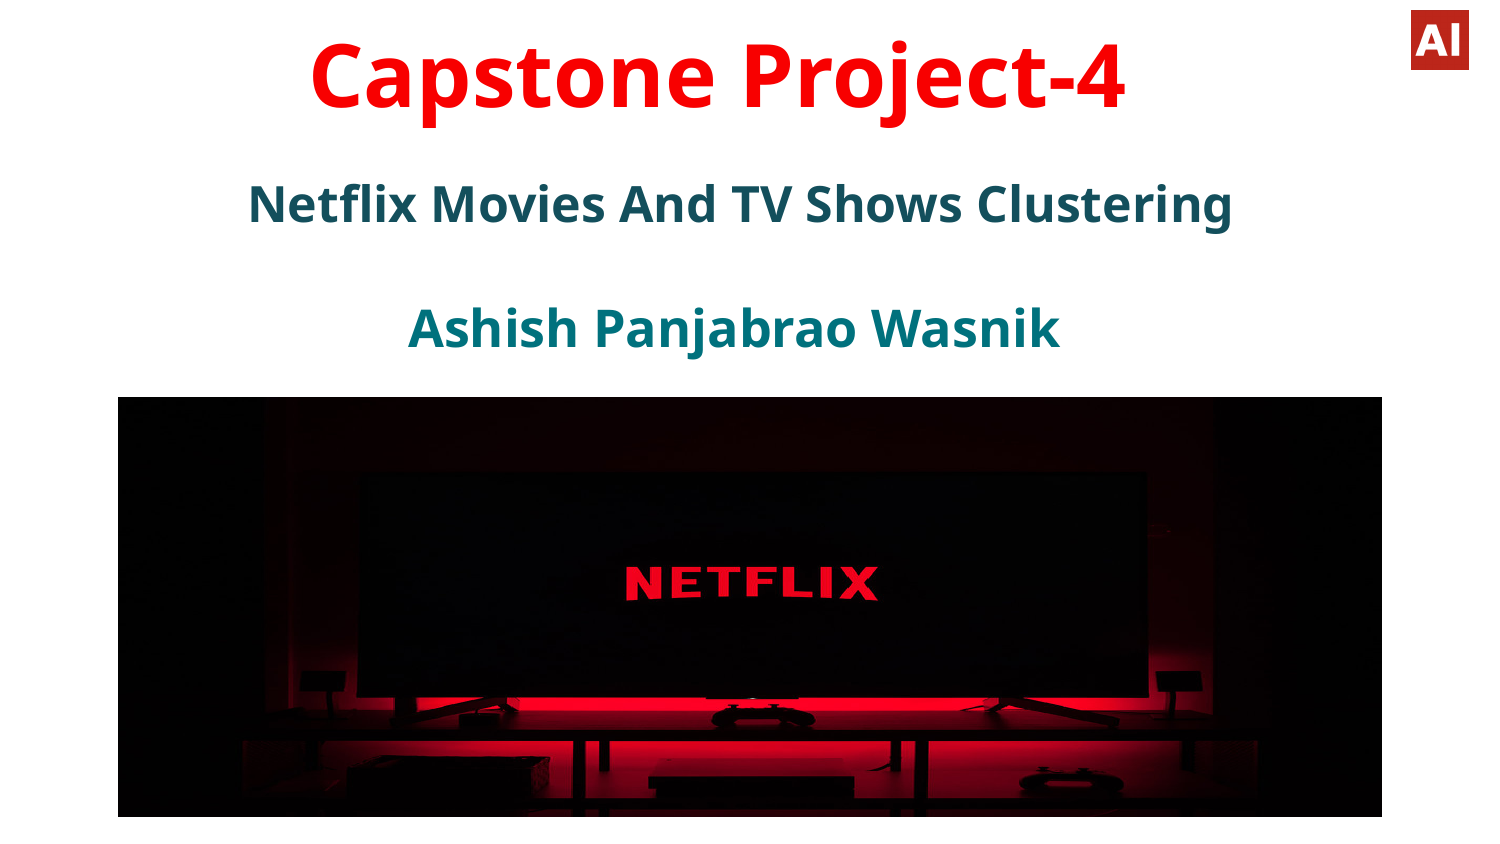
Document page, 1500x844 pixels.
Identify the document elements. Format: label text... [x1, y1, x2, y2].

picture [1411, 10, 1469, 70]
picture [118, 397, 1382, 817]
title Capstone Project-4 Netflix Movies And TV Shows Clustering Ashish Panjabrao Wasnik [42, 96, 1440, 515]
